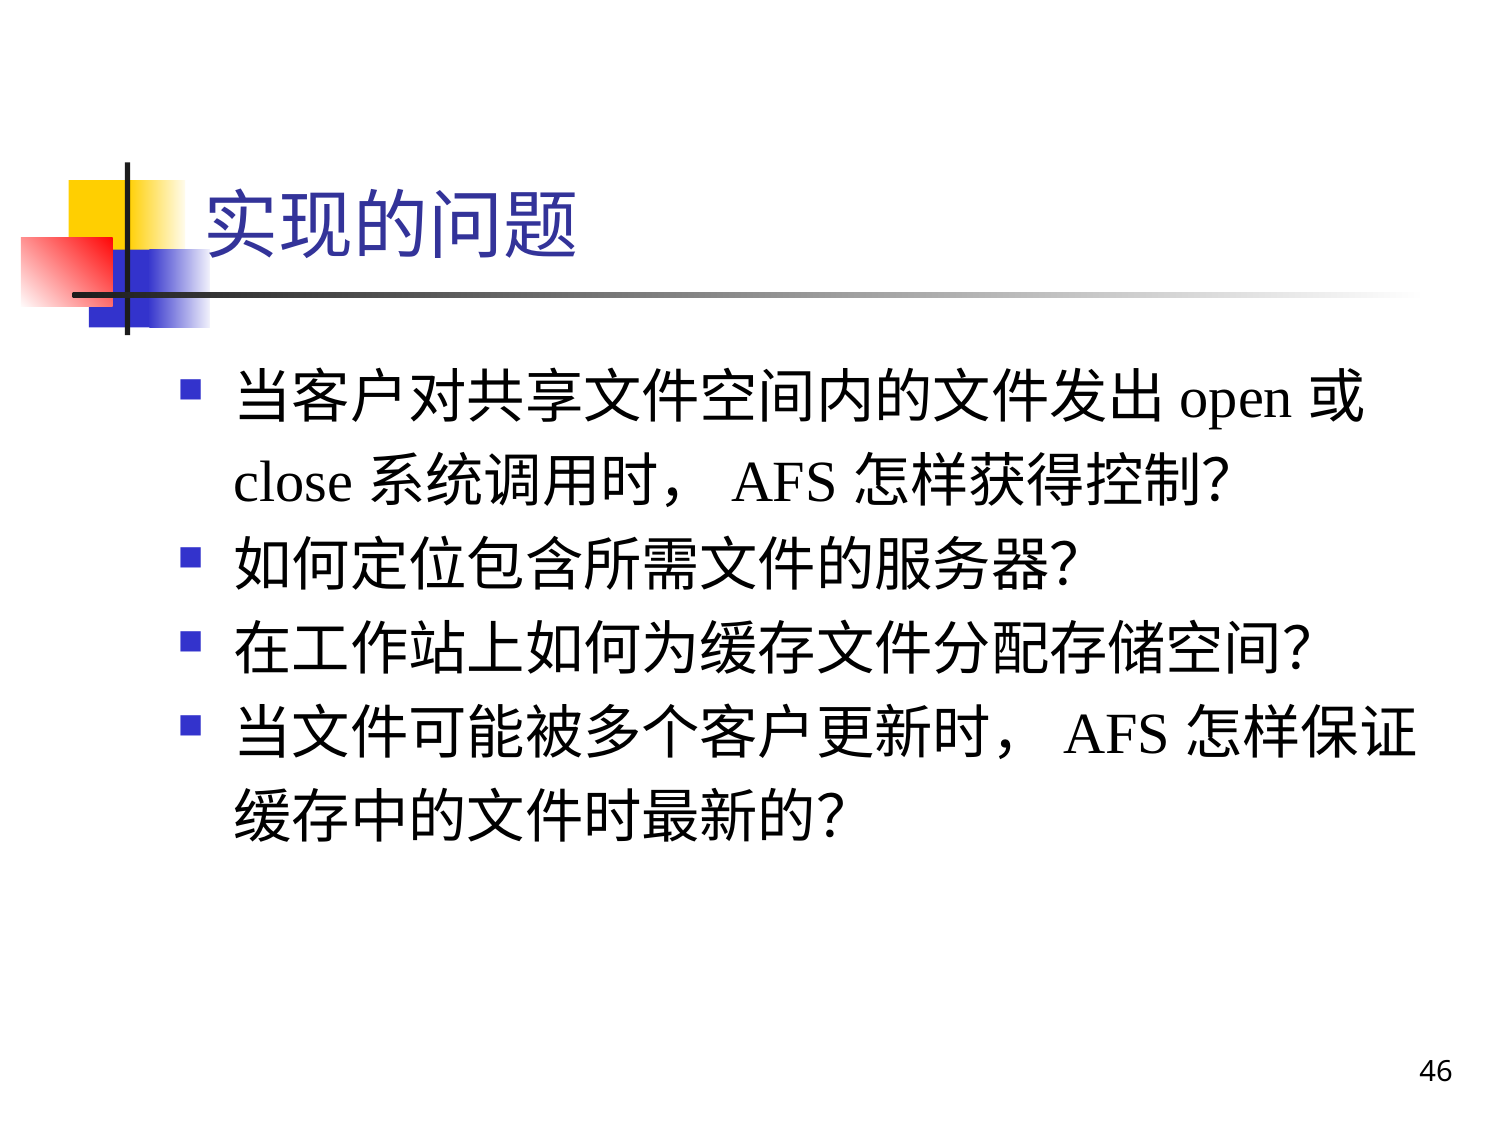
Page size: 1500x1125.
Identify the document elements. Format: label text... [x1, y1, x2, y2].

title 实现的问题 [188, 35, 1468, 275]
list 当客户对共享文件空间内的文件发出open或close系统调用时，AFS怎样获得控制？ 如何定位包含所需文件的服务器？ 在工作站上如何为缓存文件分配存储空间？ 当文件可能被多个客户更新时，AFS怎样保证缓存中的文件时最新的？ [162, 337, 1438, 1044]
slide_number 46 [1155, 1024, 1468, 1100]
